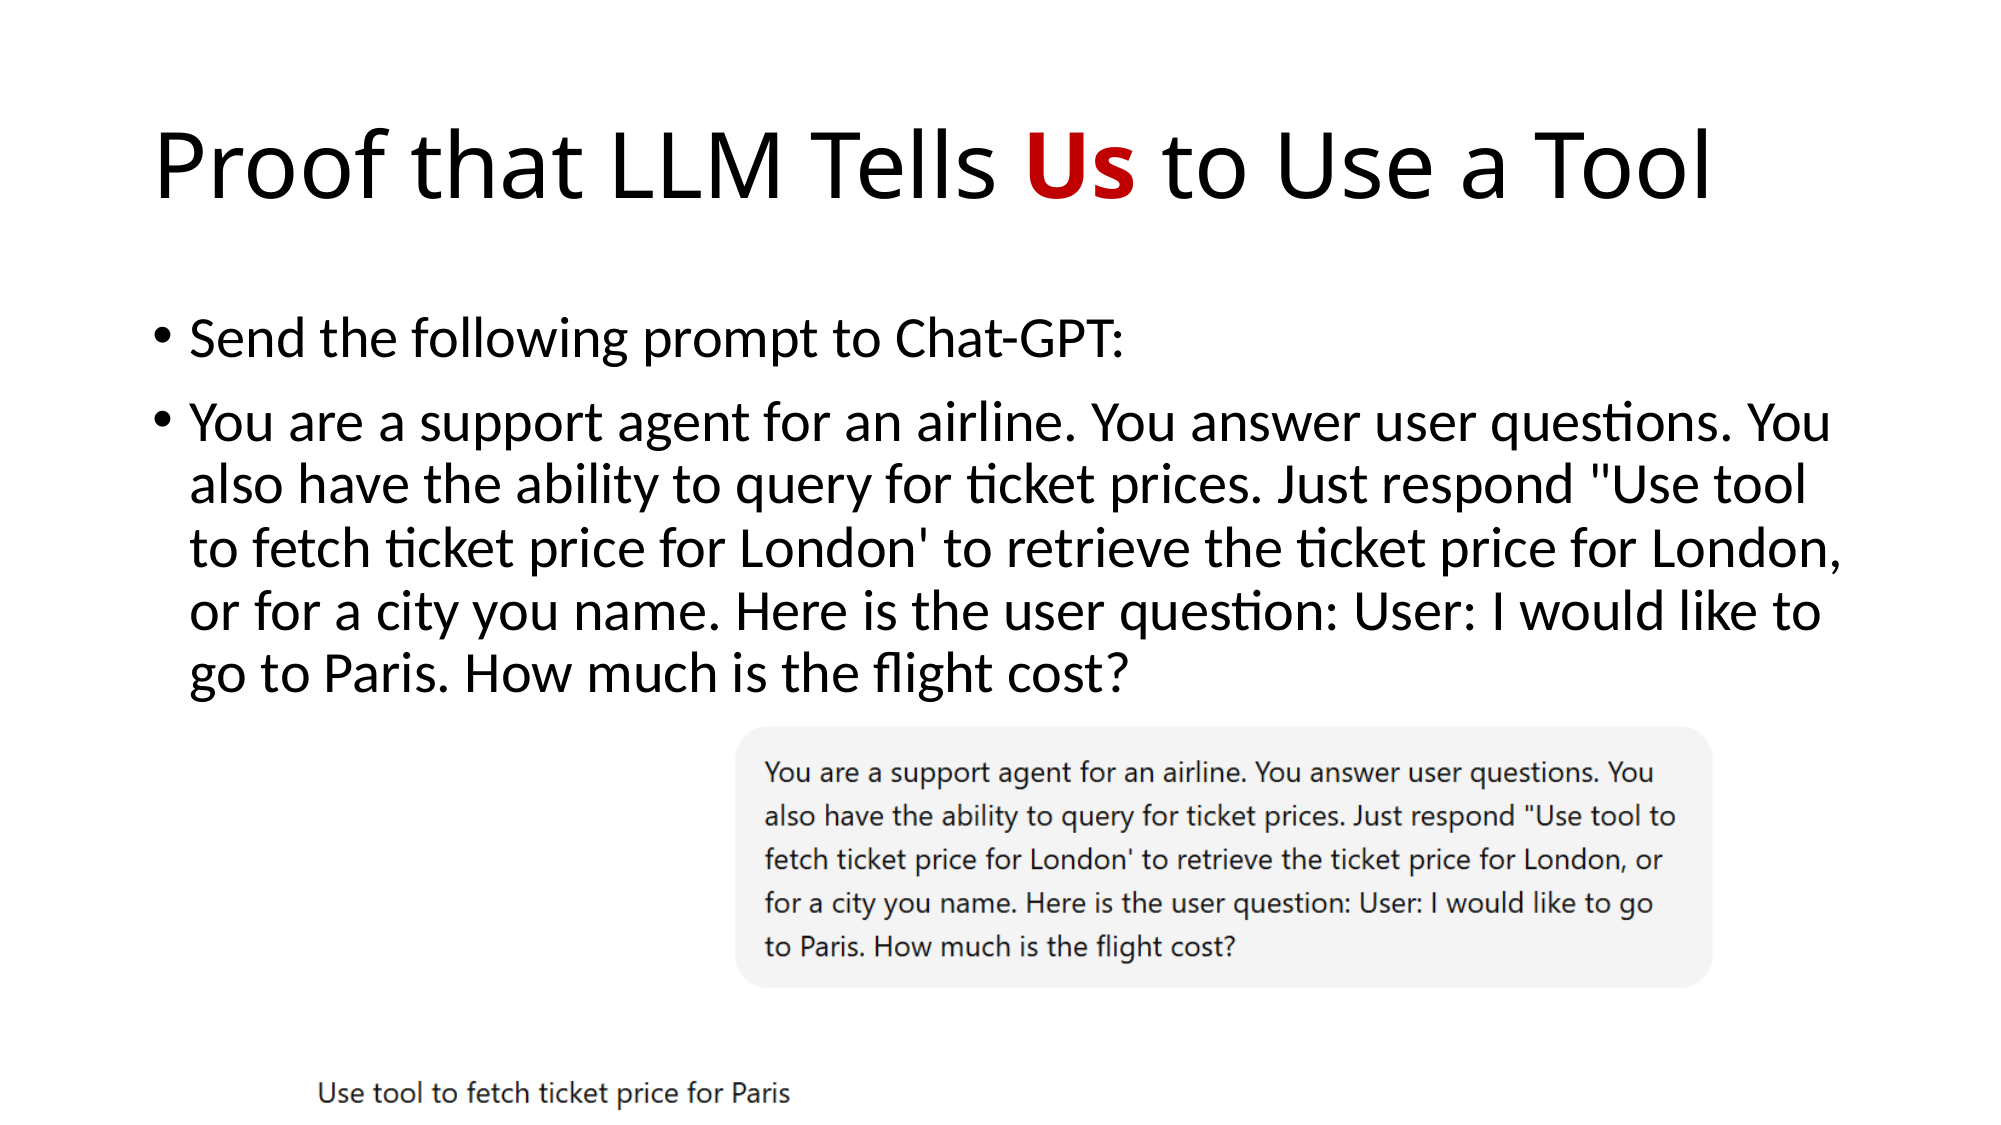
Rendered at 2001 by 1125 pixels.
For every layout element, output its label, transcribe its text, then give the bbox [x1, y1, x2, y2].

picture [273, 724, 1727, 1115]
title Proof that LLM Tells Us to Use a Tool [137, 59, 1863, 278]
list Send the following prompt to Chat-GPT: You are a support agent for an airline. You answer user questions. You also have the ability to query for ticket prices. Just respond "Use tool to fetch ticket price for London' to retrieve the ticket price for London, or for a city you name. Here is the user question: User: I would like to go to Paris. How much is the flight cost? [137, 299, 1863, 1014]
